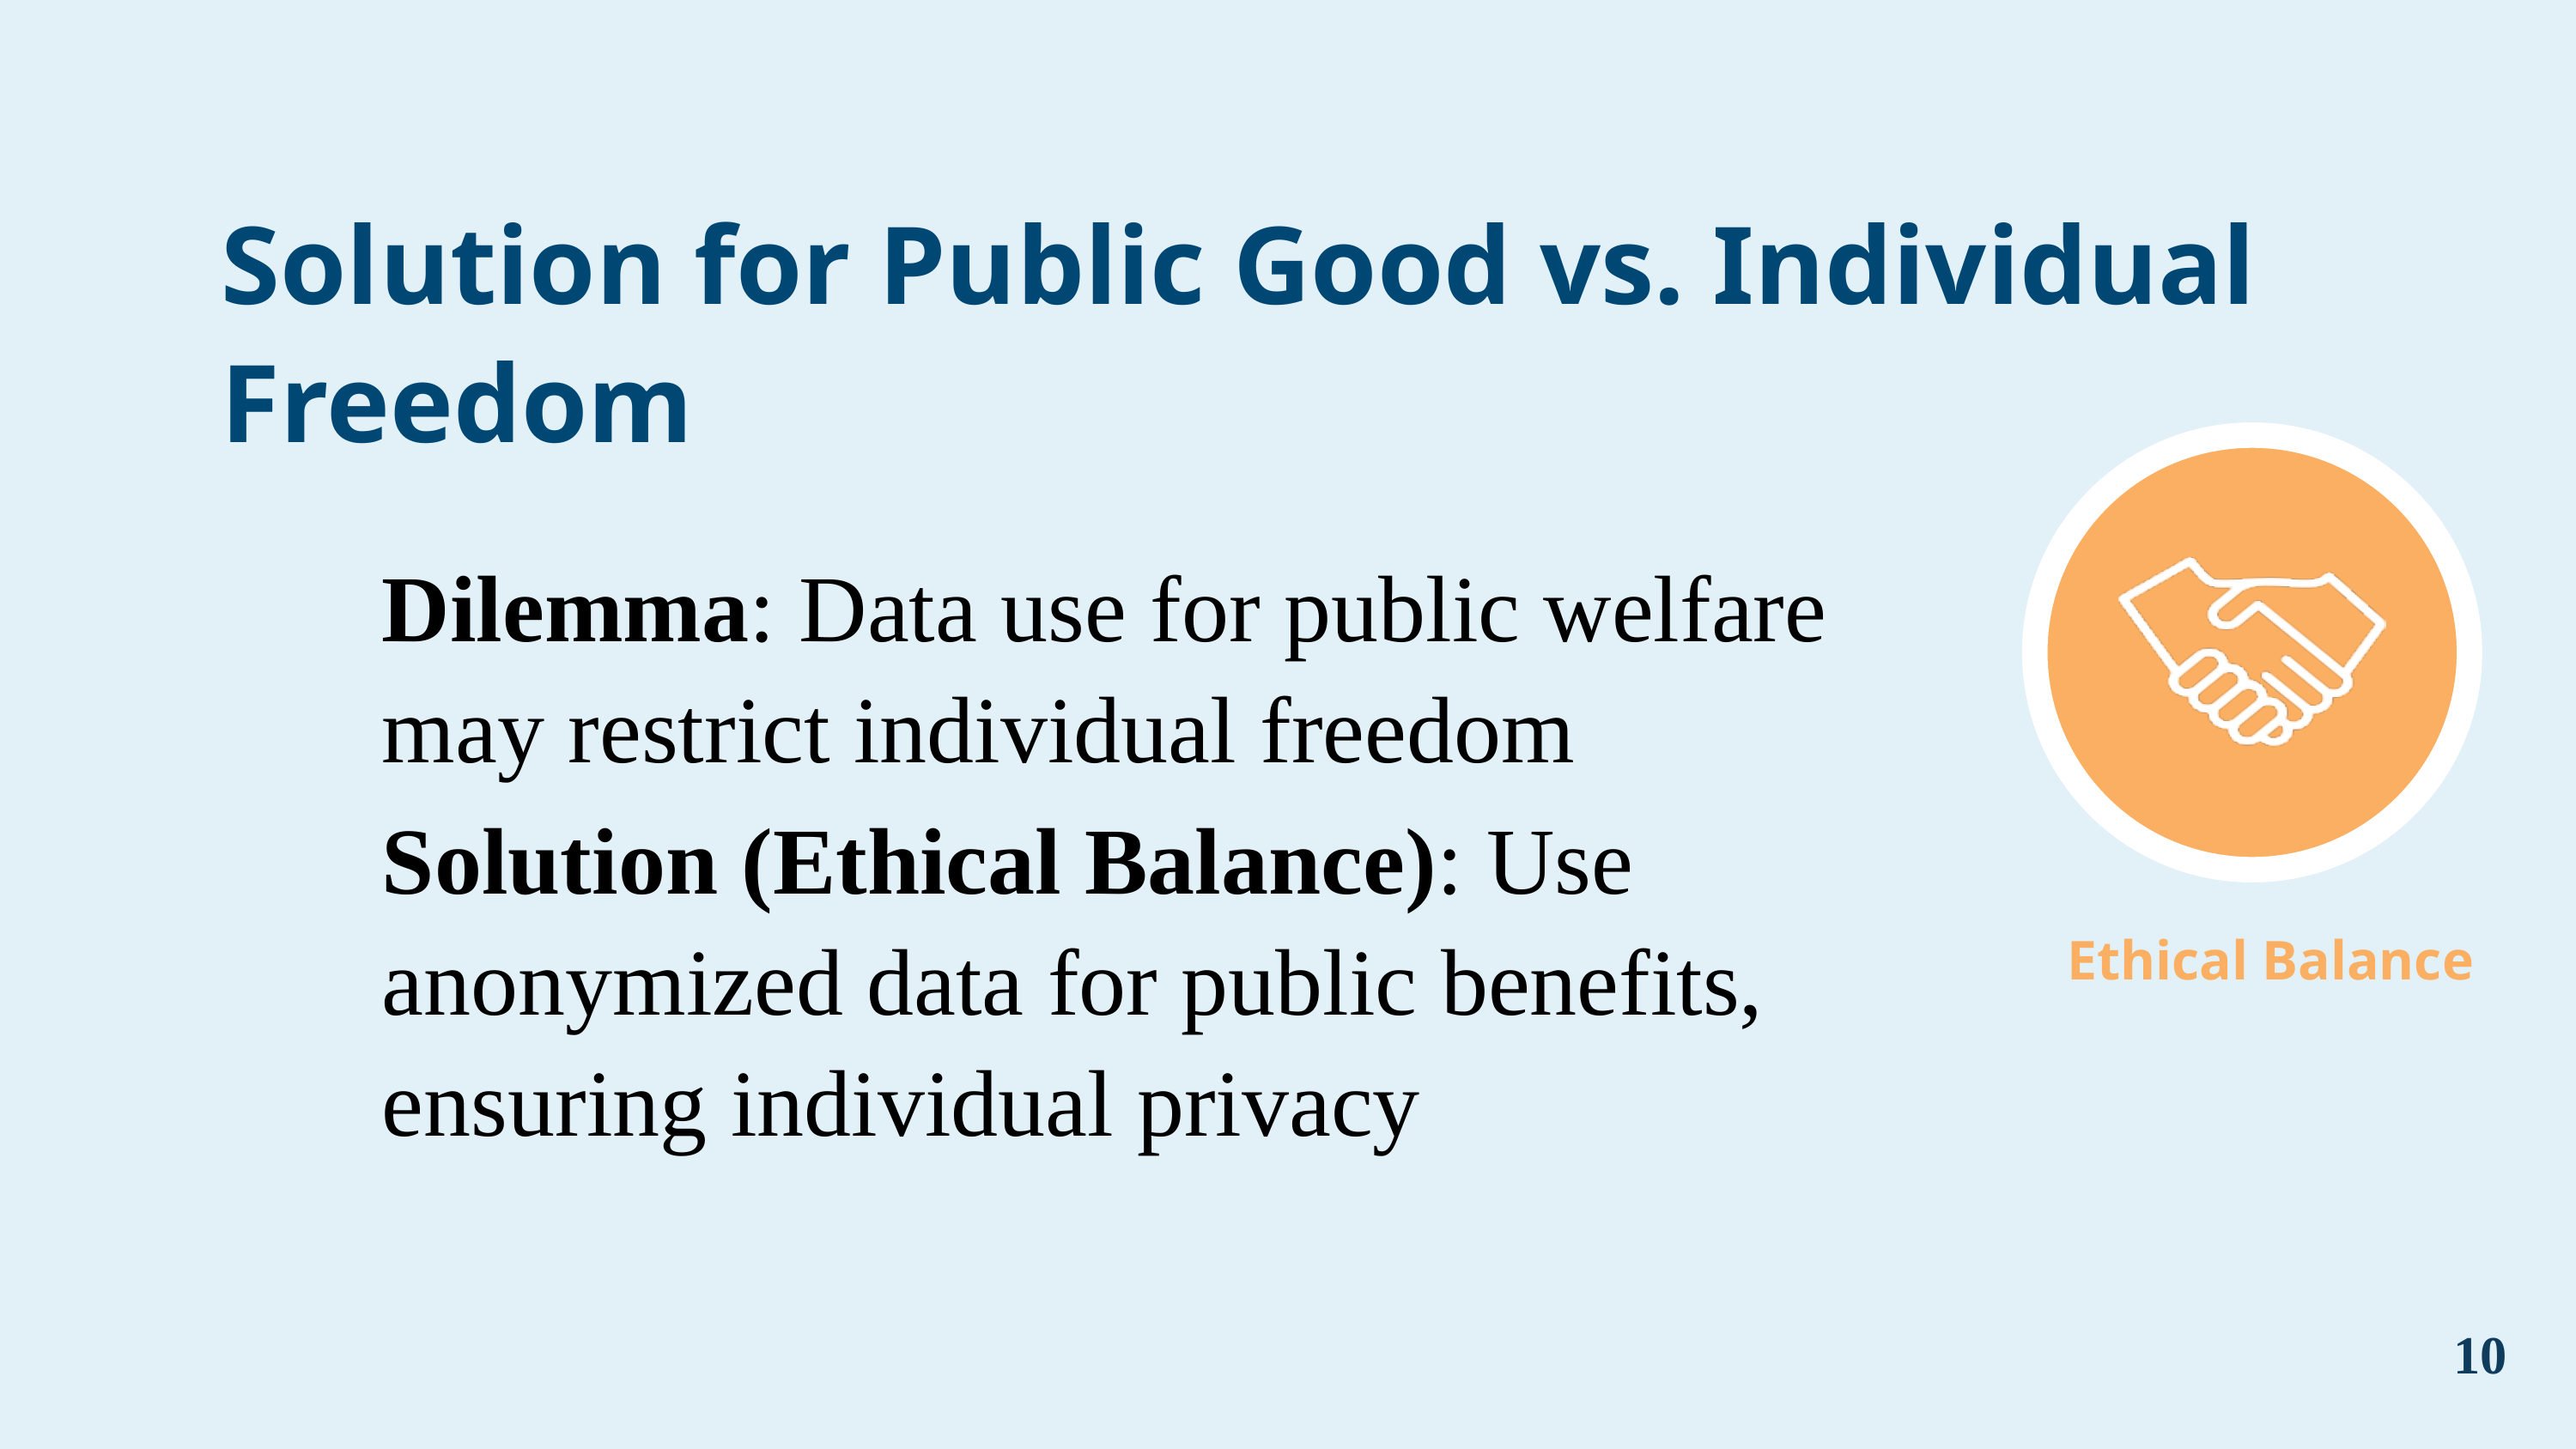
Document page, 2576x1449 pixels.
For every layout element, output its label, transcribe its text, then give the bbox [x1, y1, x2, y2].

text_box 10 [2440, 1307, 2576, 1449]
list Dilemma: Data use for public welfare may restrict individual freedom Solution (Ethical Balance): Use anonymized data for public benefits, ensuring individual privacy [298, 533, 1868, 1229]
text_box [2034, 434, 2470, 870]
text_box [2014, 870, 2368, 1244]
text_box Ethical Balance [2067, 900, 2522, 991]
title Solution for Public Good vs. Individual Freedom [208, 143, 2470, 435]
picture [2117, 555, 2386, 749]
